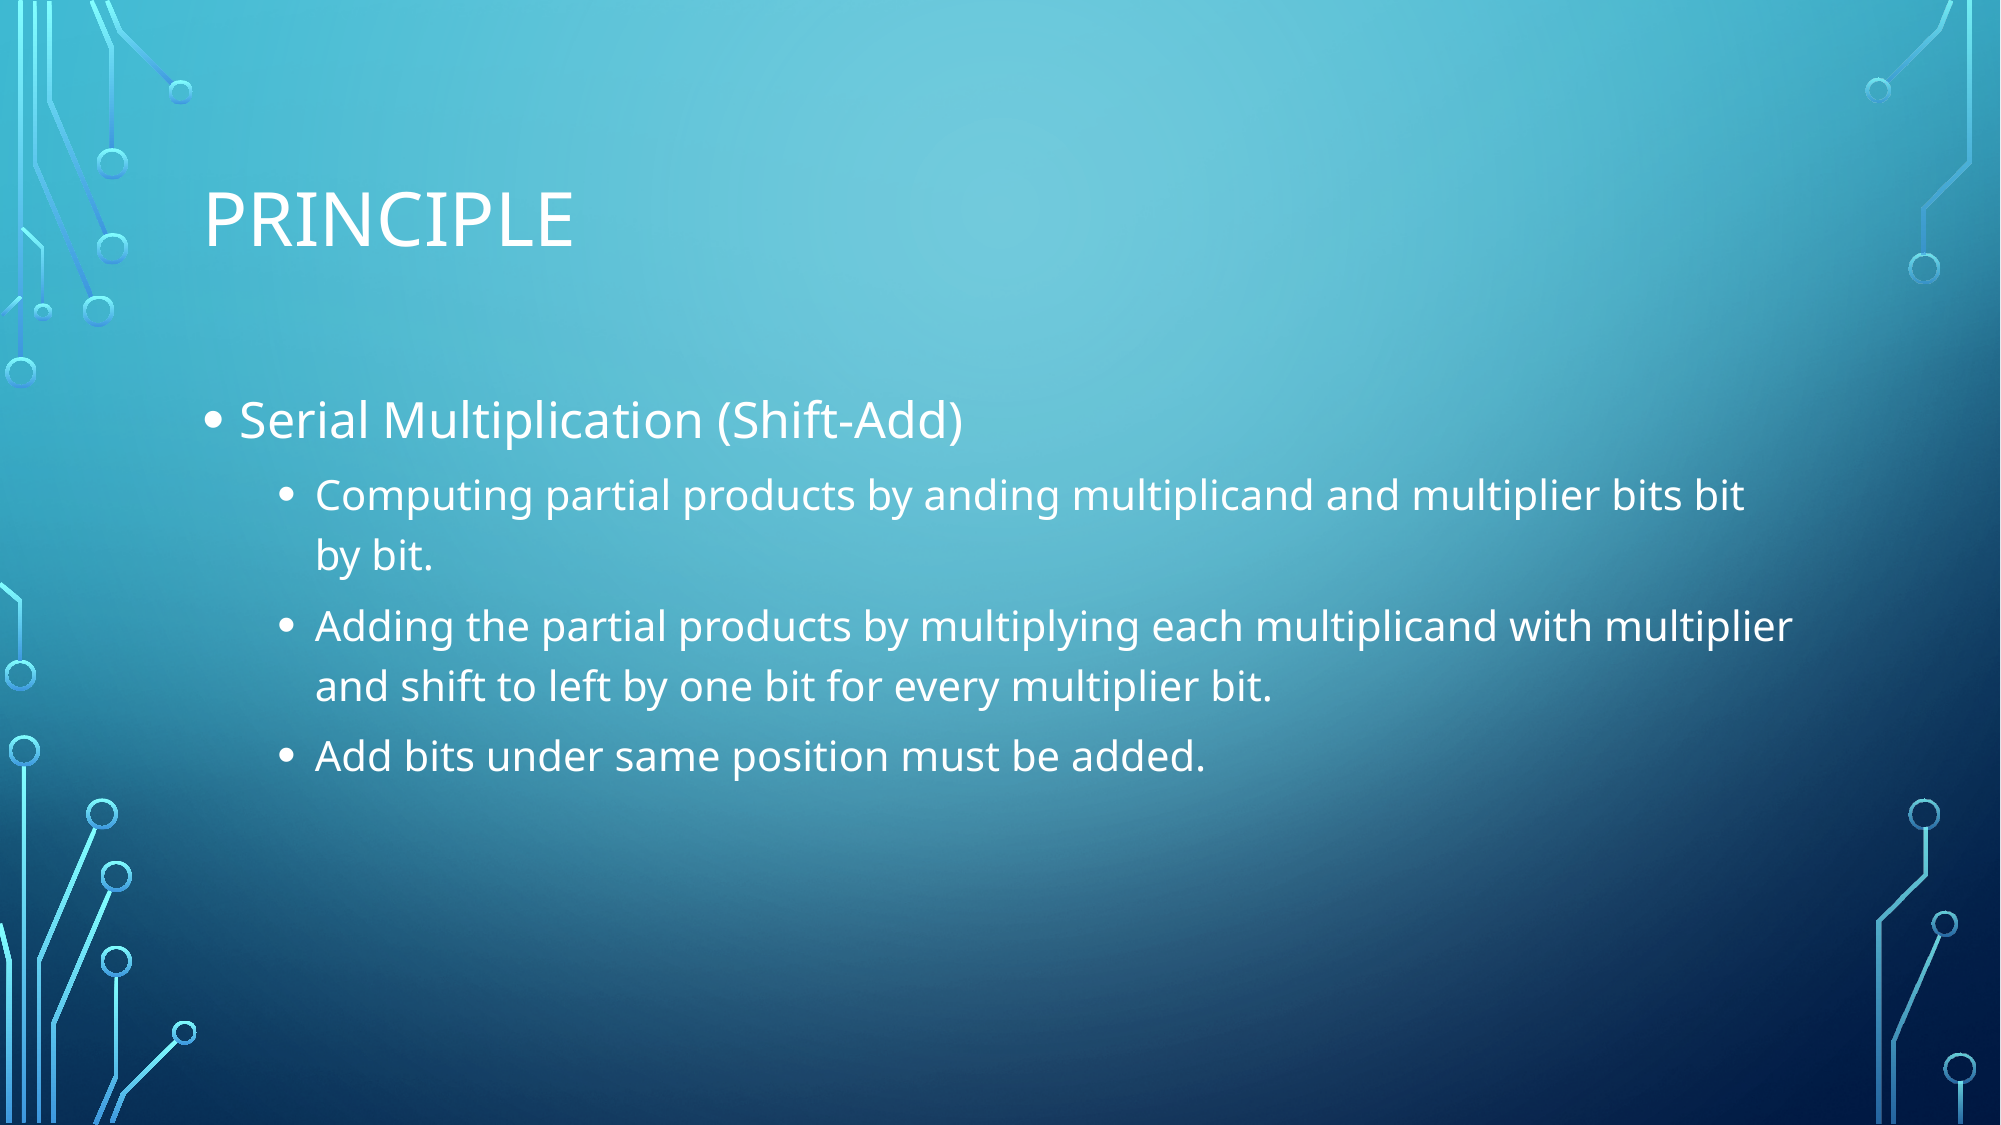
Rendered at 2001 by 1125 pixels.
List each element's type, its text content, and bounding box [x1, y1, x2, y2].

title Principle [187, 101, 1813, 344]
list Serial Multiplication (Shift-Add) Computing partial products by anding multiplicand and multiplier bits bit by bit. Adding the partial products by multiplying each multiplicand with multiplier and shift to left by one bit for every multiplier bit. Add bits under same position must be added. [187, 369, 1813, 950]
